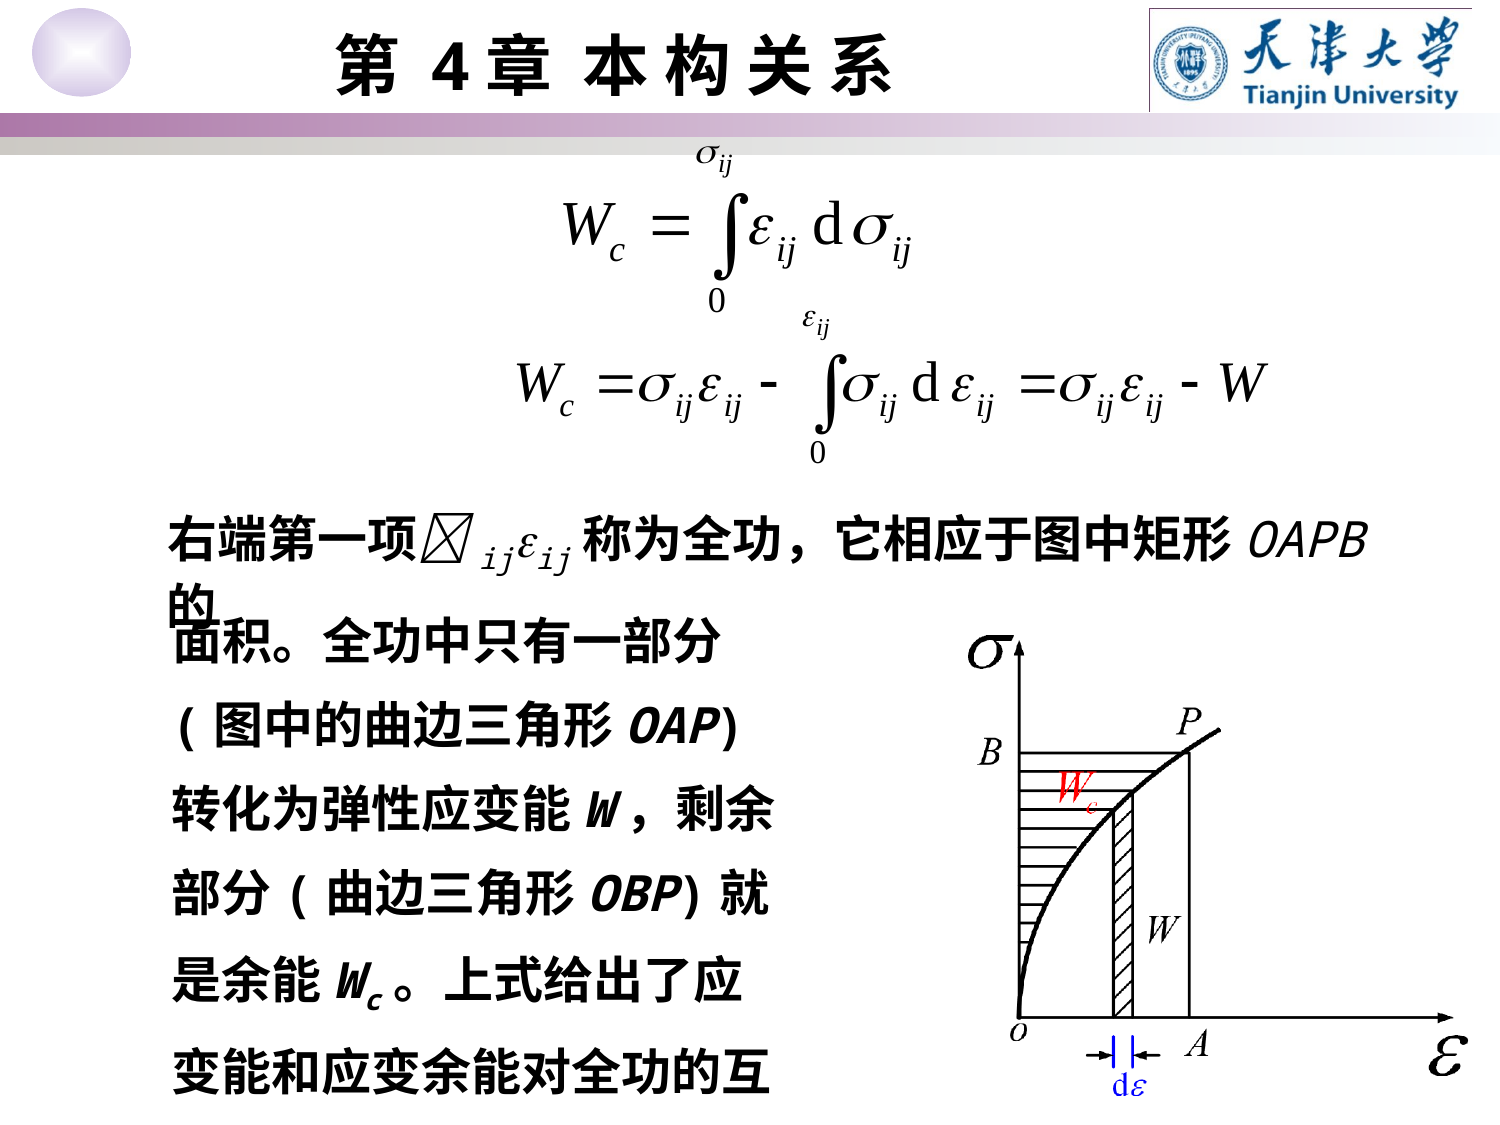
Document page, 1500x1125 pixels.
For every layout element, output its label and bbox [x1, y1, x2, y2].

text_box [95, 499, 1396, 1096]
text_box [510, 291, 1283, 479]
text_box [556, 124, 932, 329]
picture [945, 617, 1479, 1101]
picture [1149, 8, 1472, 112]
